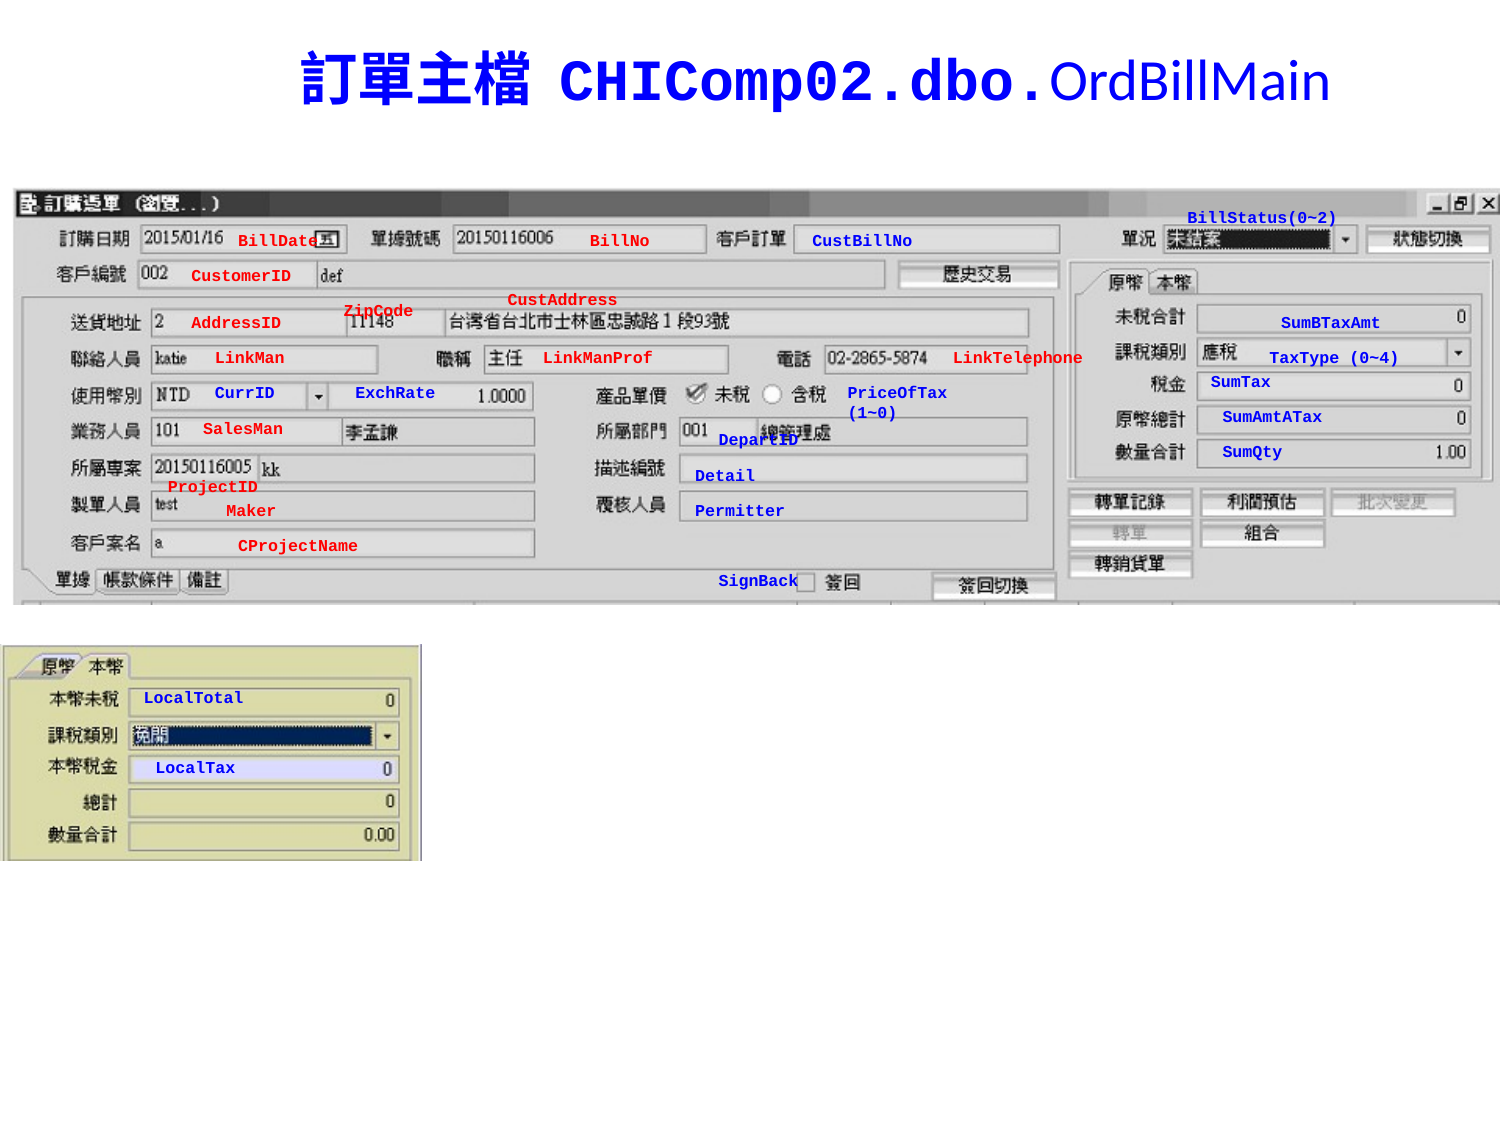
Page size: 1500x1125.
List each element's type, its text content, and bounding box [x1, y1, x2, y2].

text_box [12, 187, 1500, 605]
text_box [0, 644, 423, 861]
text_box 訂單主檔 CHIComp02.dbo.OrdBillMain [284, 35, 1346, 120]
